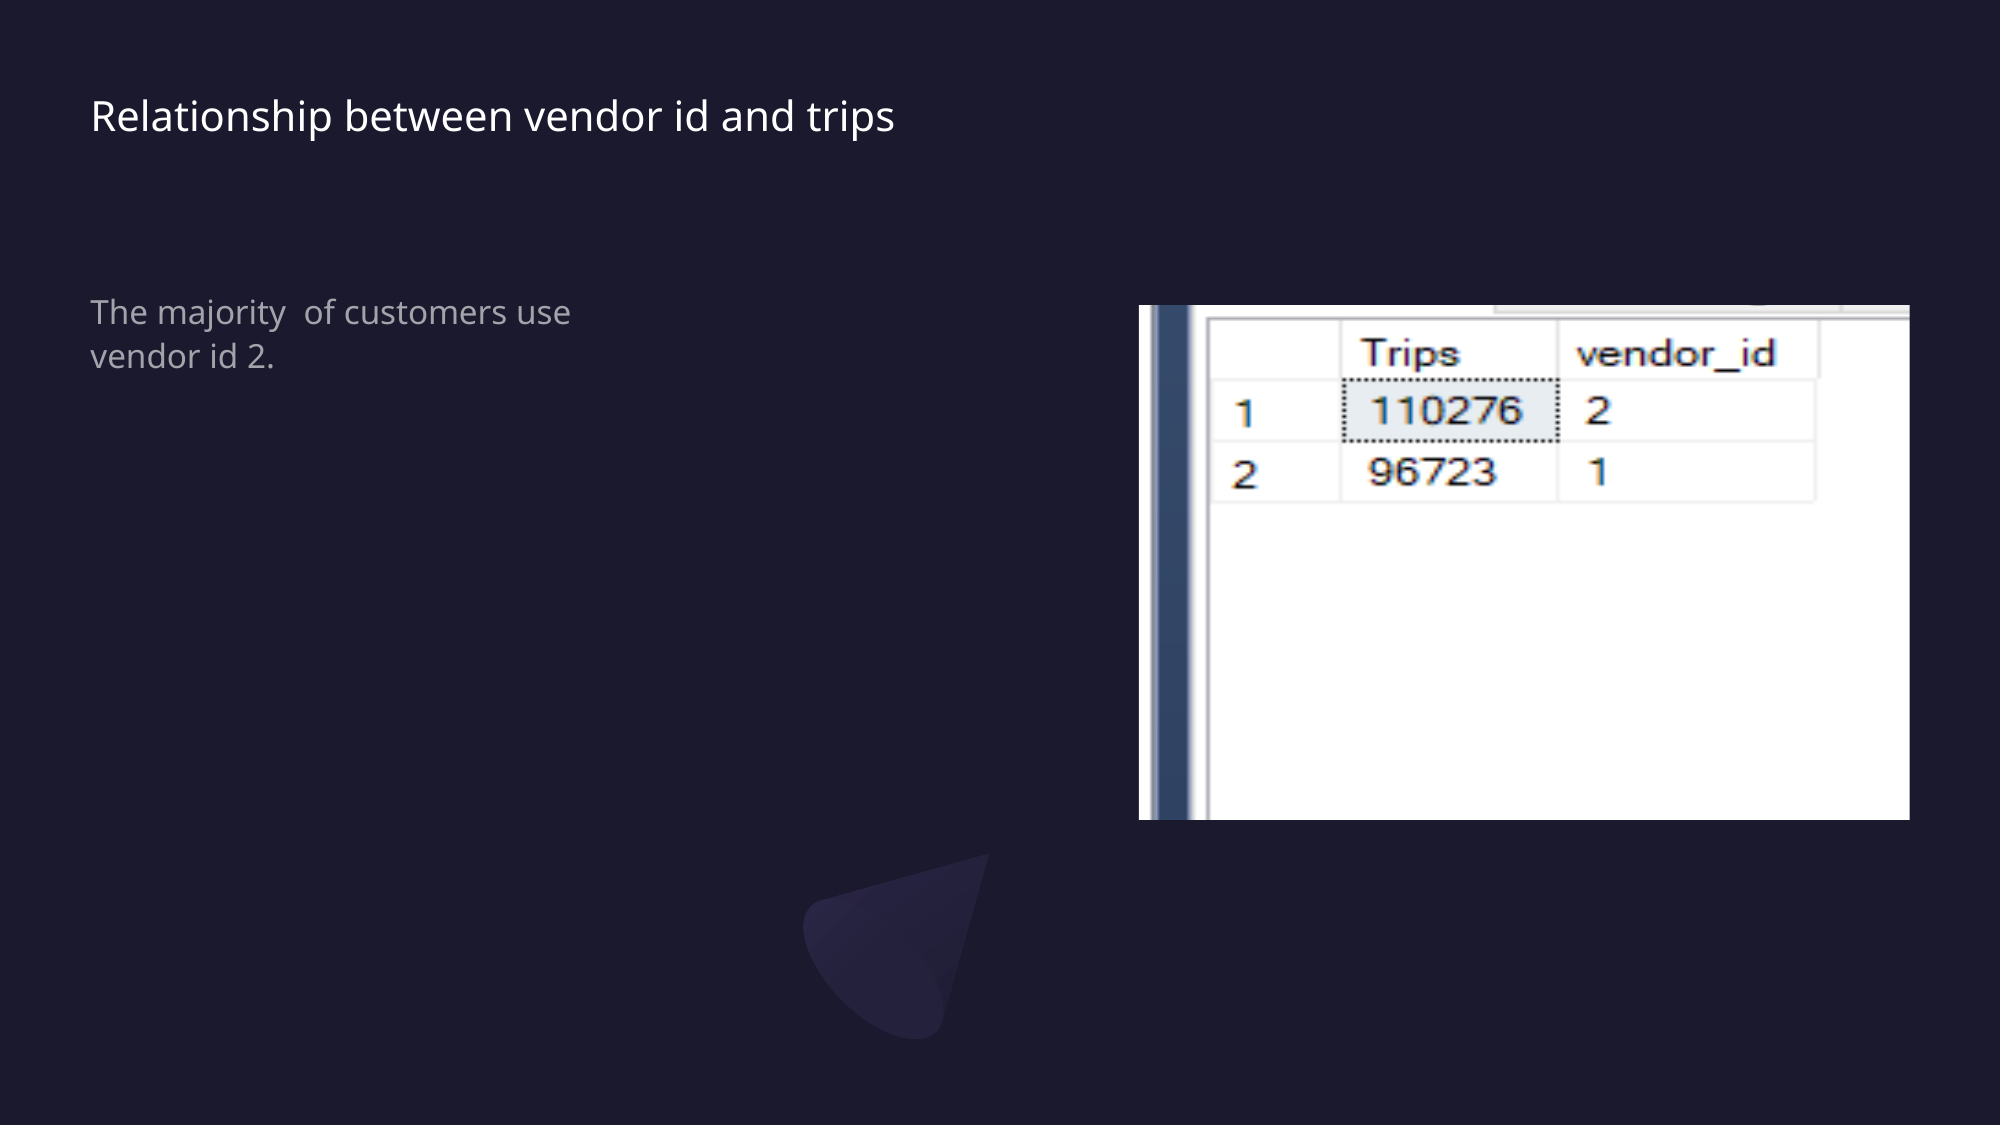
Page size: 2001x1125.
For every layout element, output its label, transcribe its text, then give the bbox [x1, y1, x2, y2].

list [1138, 305, 1910, 820]
list The majority of customers use vendor id 2. [90, 287, 676, 1000]
title Relationship between vendor id and trips [90, 90, 1910, 252]
